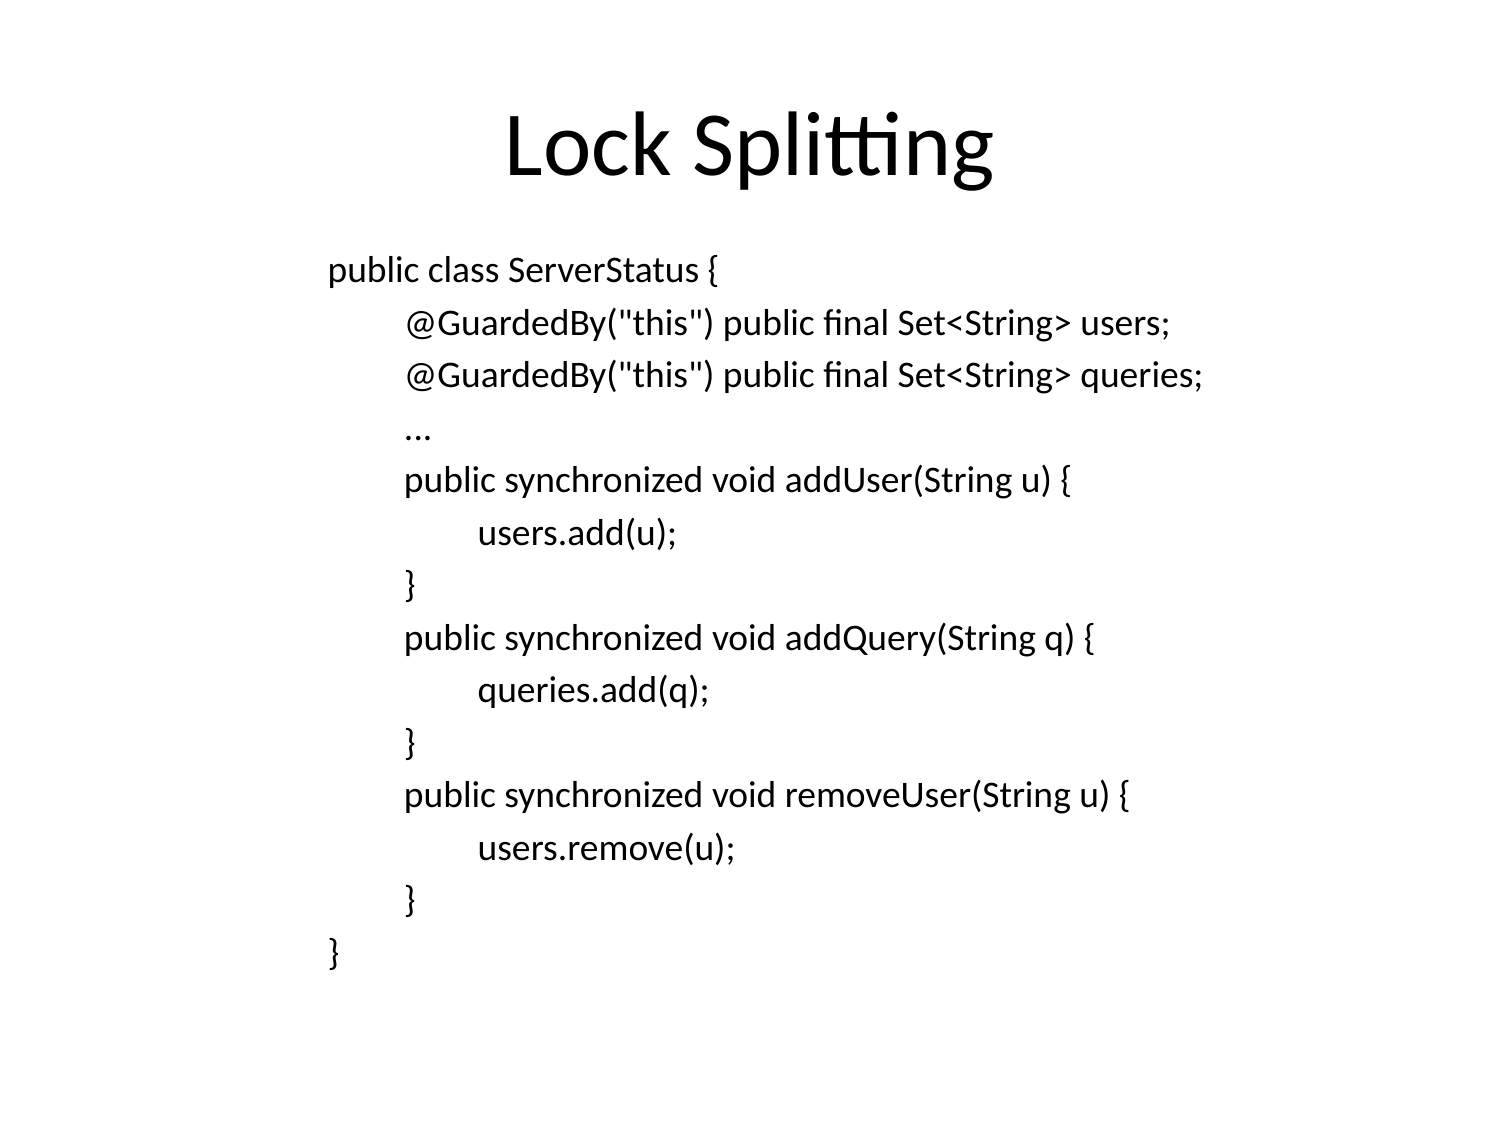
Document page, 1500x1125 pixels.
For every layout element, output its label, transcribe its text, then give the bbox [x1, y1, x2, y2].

title Lock Splitting [75, 45, 1425, 233]
list public class ServerStatus { @GuardedBy("this") public final Set<String> users; @GuardedBy("this") public final Set<String> queries; ... public synchronized void addUser(String u) { users.add(u); } public synchronized void addQuery(String q) { queries.add(q); } public synchronized void removeUser(String u) { users.remove(u); } } [312, 237, 1250, 980]
